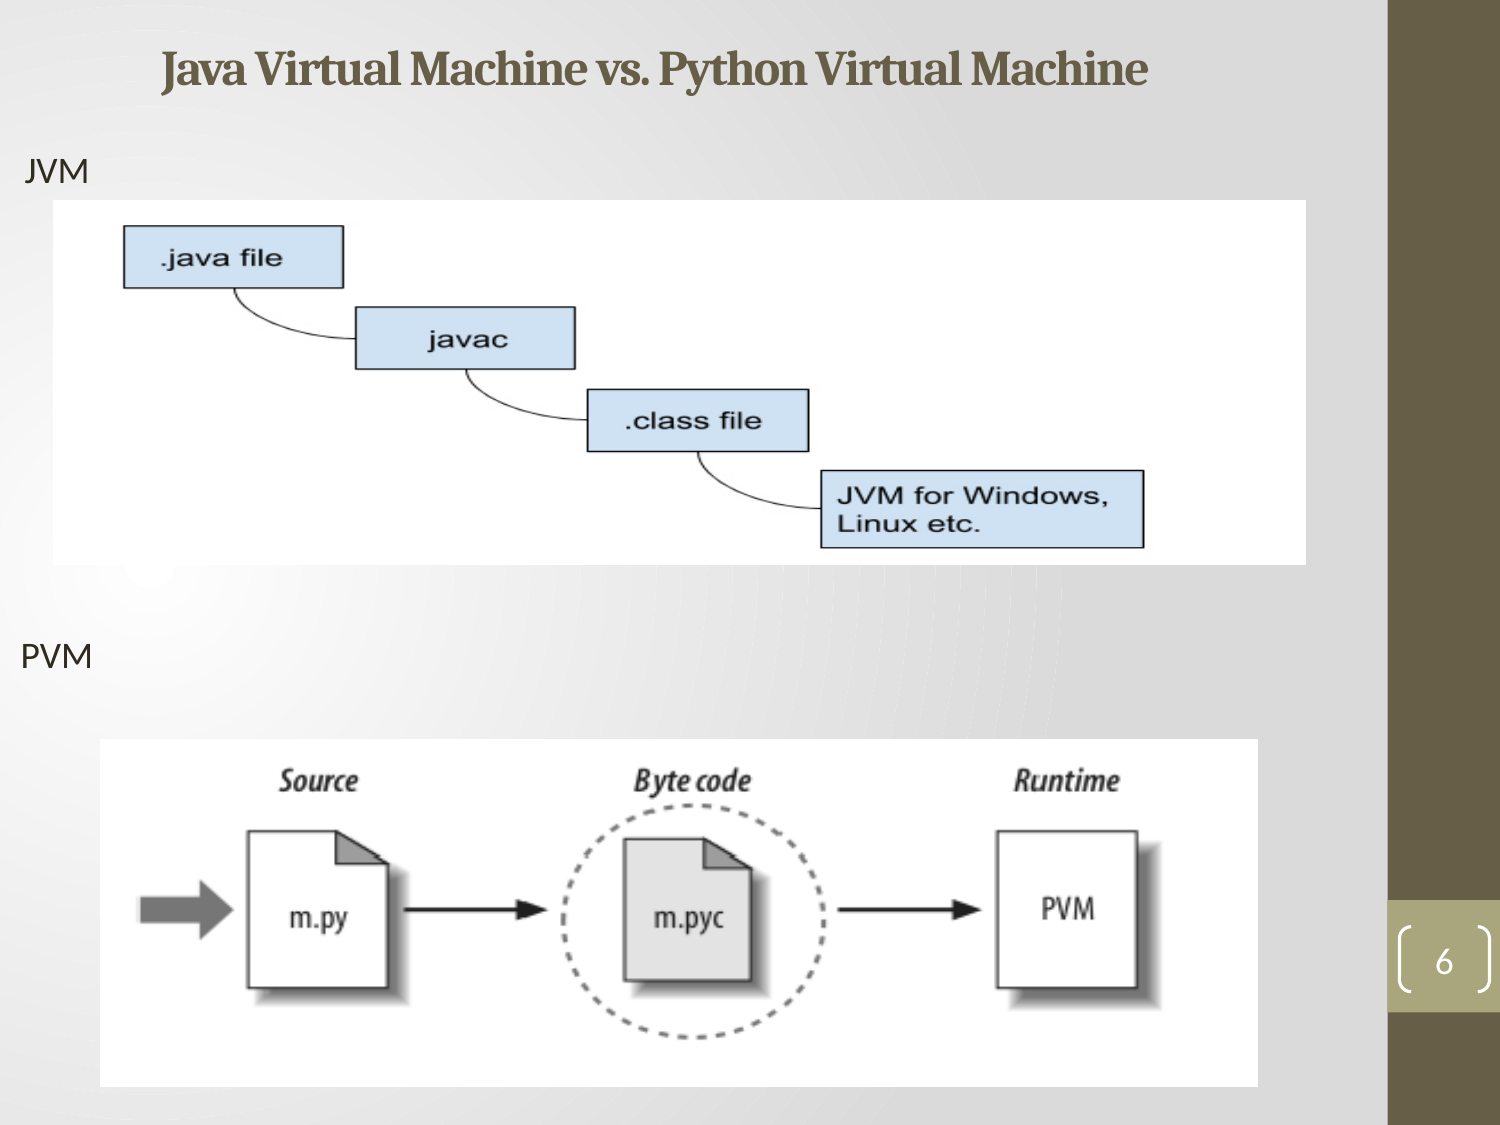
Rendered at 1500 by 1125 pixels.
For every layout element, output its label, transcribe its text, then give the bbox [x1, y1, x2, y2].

list [29, 160, 1329, 1099]
title Java Virtual Machine vs. Python Virtual Machine [146, 30, 1304, 100]
picture [99, 739, 1259, 1087]
text_box JVM [9, 138, 148, 199]
text_box PVM [5, 623, 242, 684]
picture [52, 200, 1306, 566]
slide_number 6 [1397, 925, 1492, 994]
